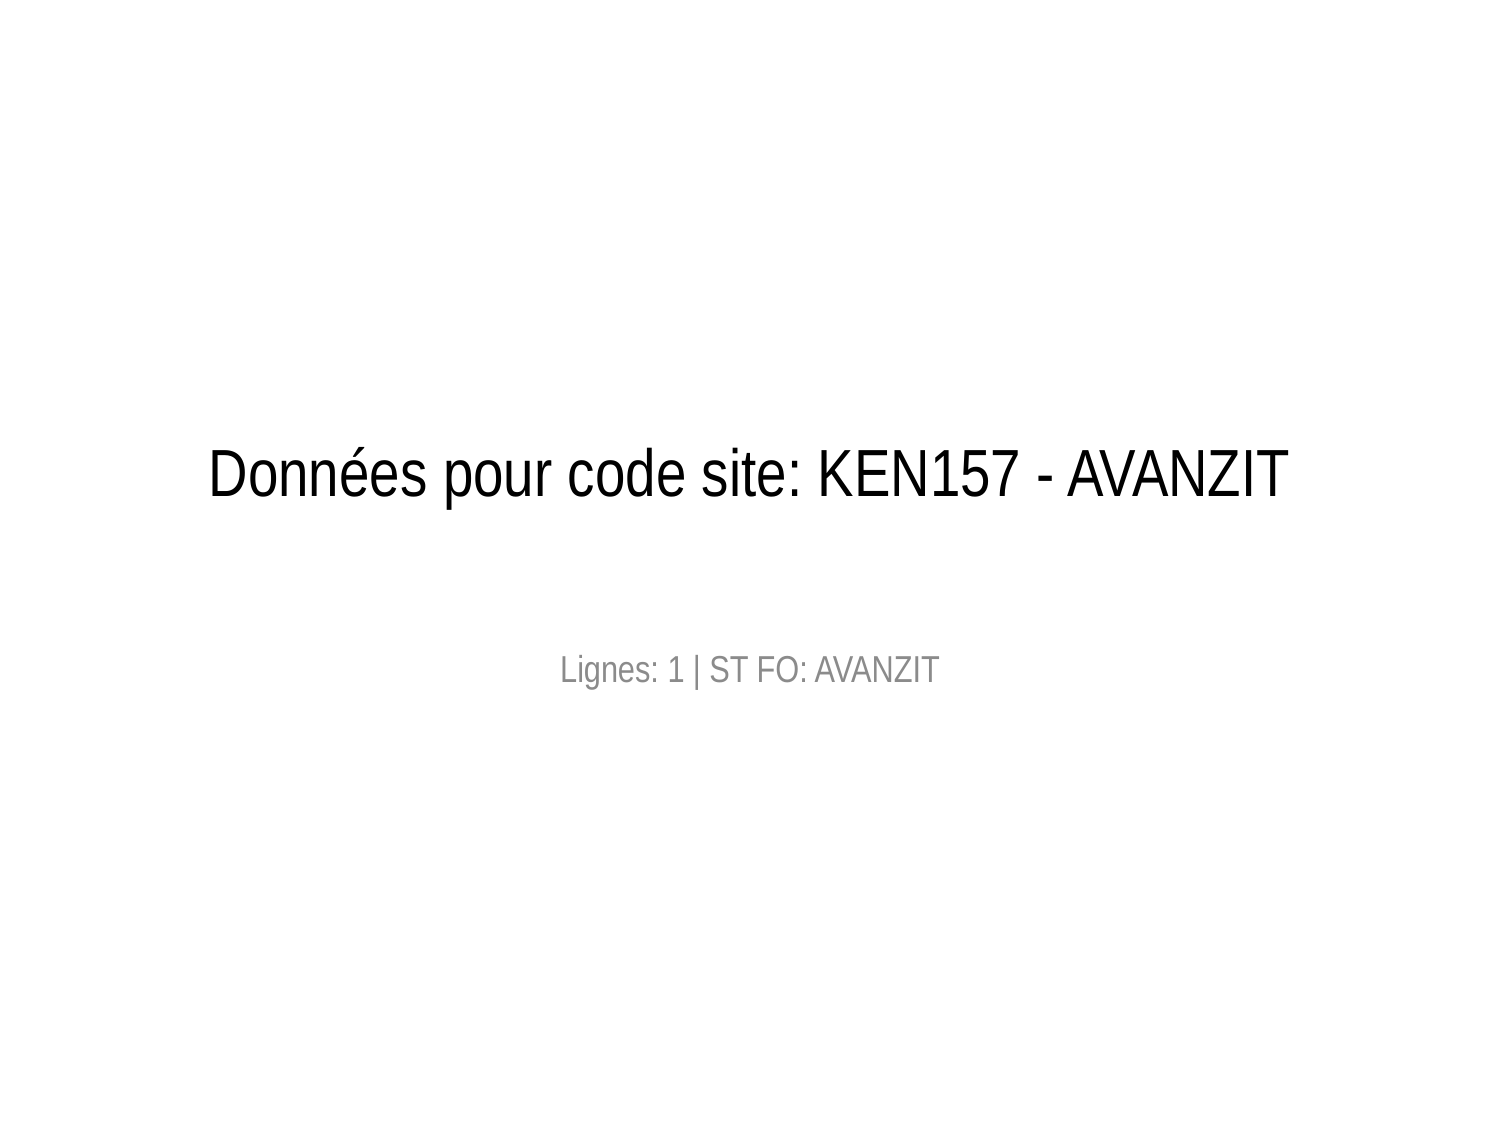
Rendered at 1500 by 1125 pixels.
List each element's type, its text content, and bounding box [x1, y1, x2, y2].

title Données pour code site: KEN157 - AVANZIT [112, 349, 1388, 591]
subtitle Lignes: 1 | ST FO: AVANZIT [225, 637, 1275, 925]
